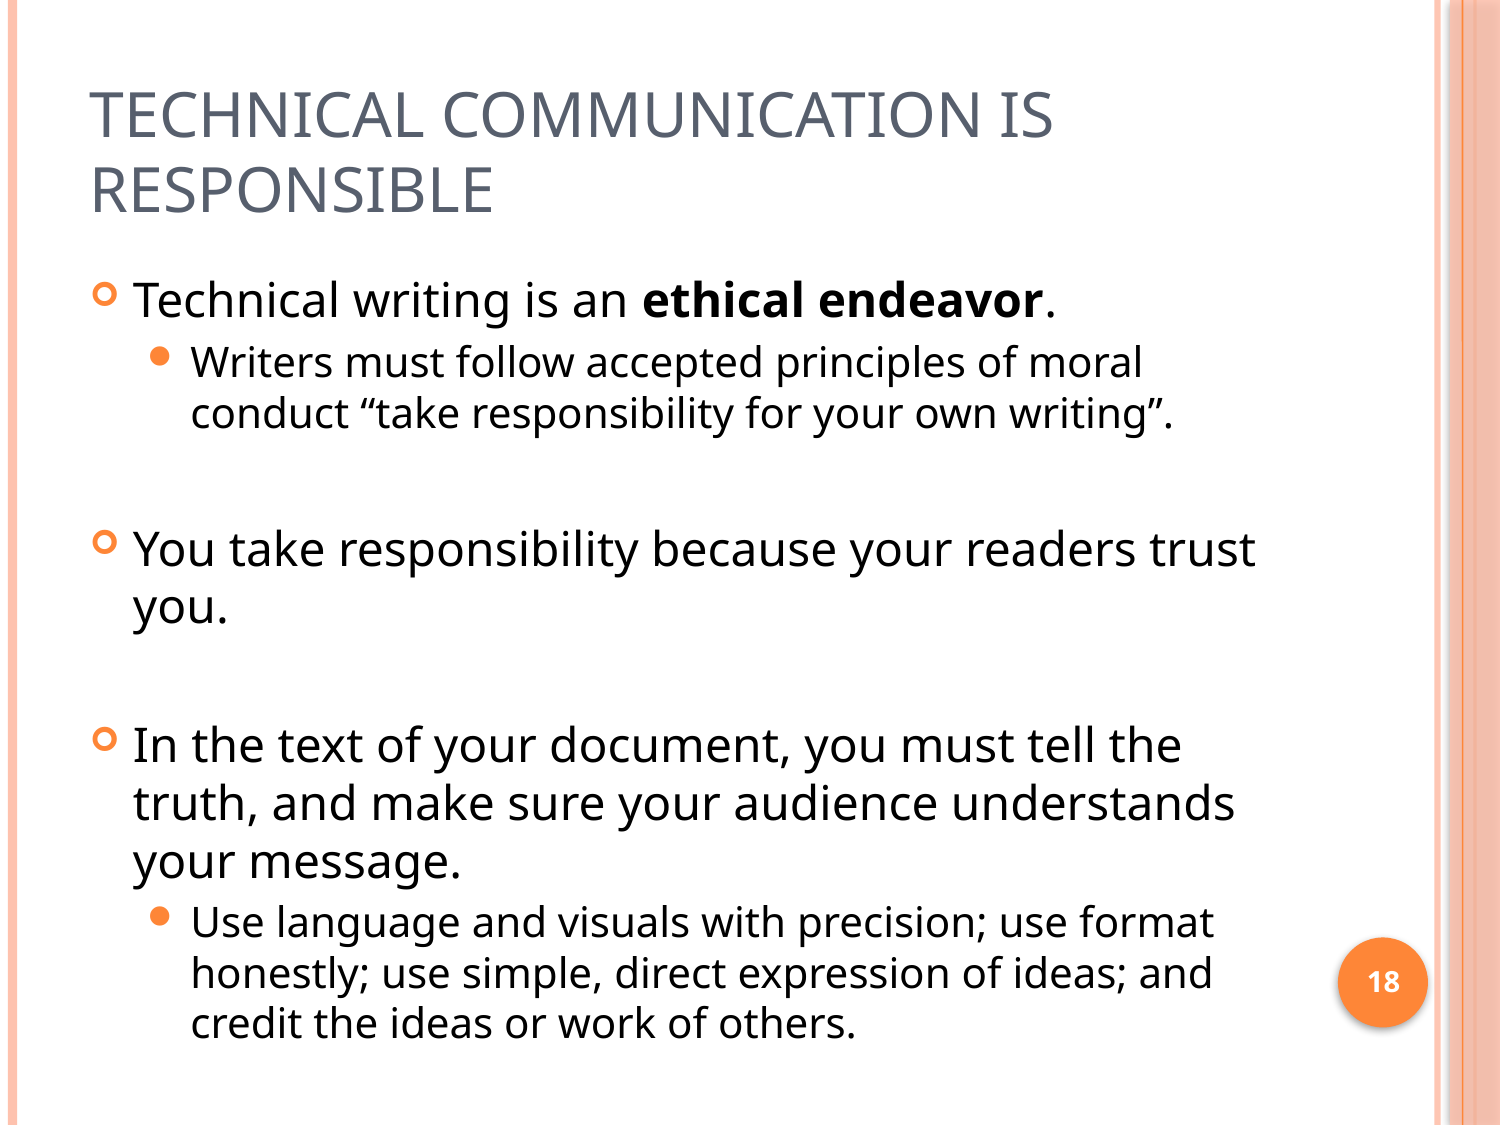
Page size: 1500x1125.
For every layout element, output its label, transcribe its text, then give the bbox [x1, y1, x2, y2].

slide_number 18 [1333, 940, 1434, 1027]
list Technical writing is an ethical endeavor. Writers must follow accepted principles of moral conduct “take responsibility for your own writing”. You take responsibility because your readers trust you. In the text of your document, you must tell the truth, and make sure your audience understands your message. Use language and visuals with precision; use format honestly; use simple, direct expression of ideas; and credit the ideas or work of others. [75, 262, 1300, 1062]
title Technical Communication is Responsible [75, 45, 1300, 233]
